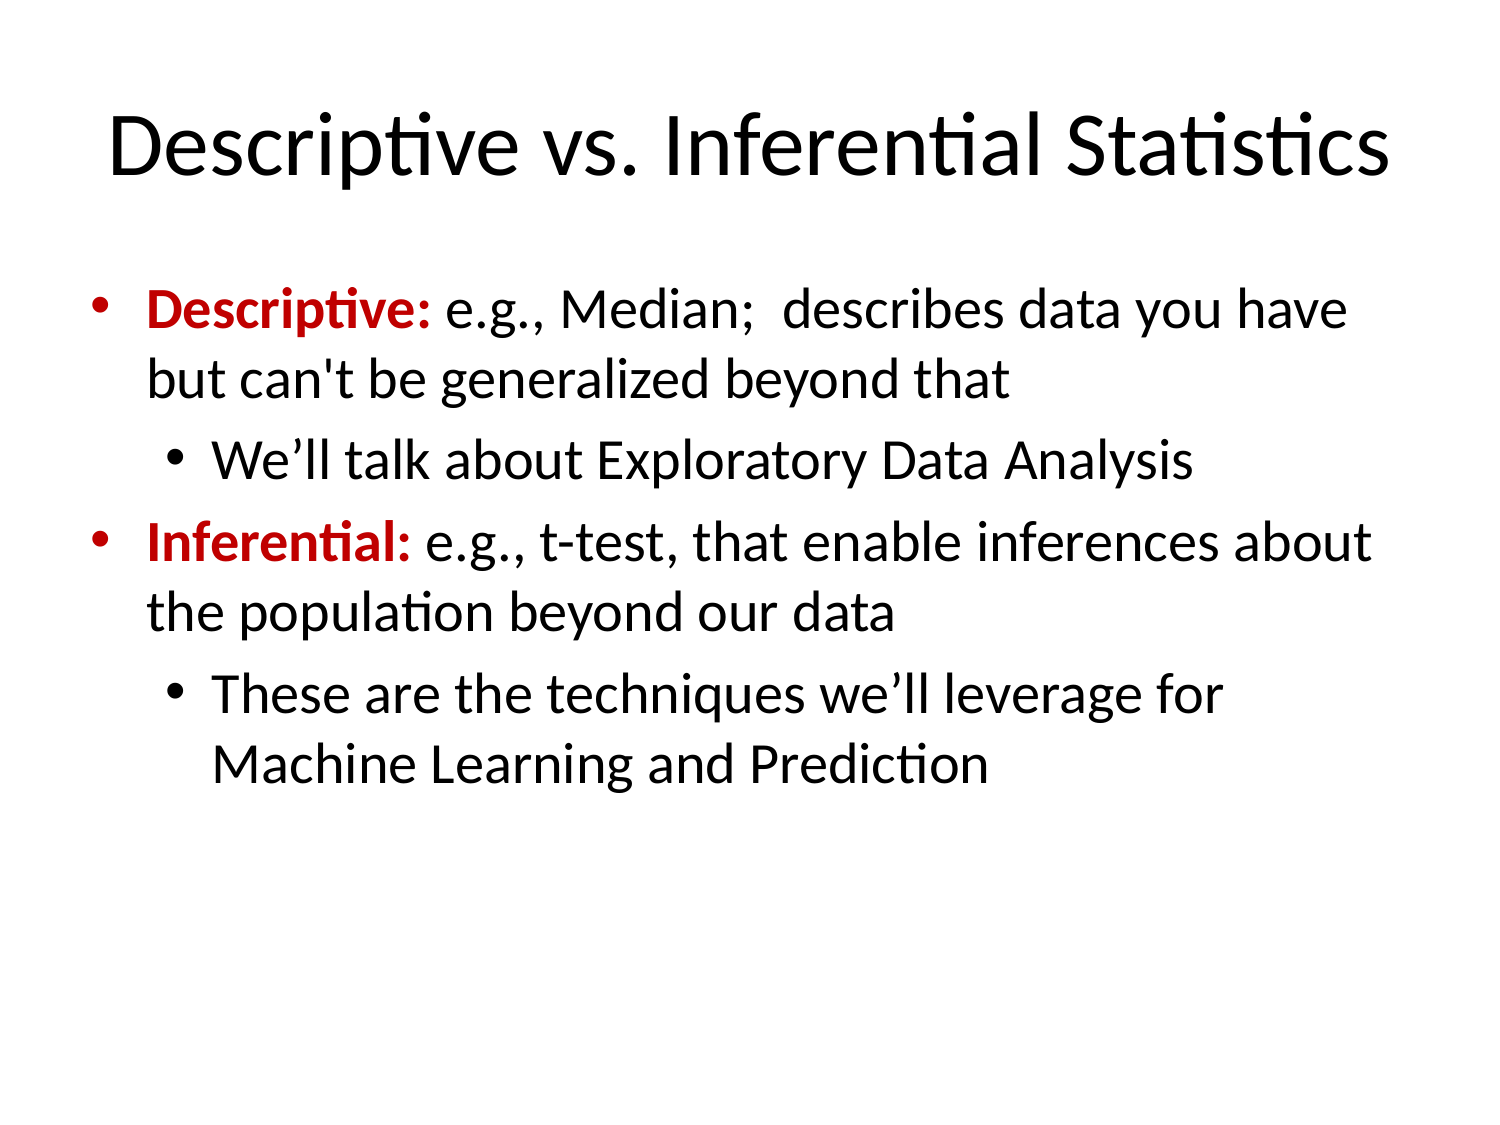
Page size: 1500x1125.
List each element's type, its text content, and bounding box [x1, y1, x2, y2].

title Descriptive vs. Inferential Statistics [75, 45, 1425, 233]
list Descriptive: e.g., Median; describes data you have but can't be generalized beyond that We’ll talk about Exploratory Data Analysis Inferential: e.g., t-test, that enable inferences about the population beyond our data These are the techniques we’ll leverage for Machine Learning and Prediction [75, 262, 1425, 1005]
